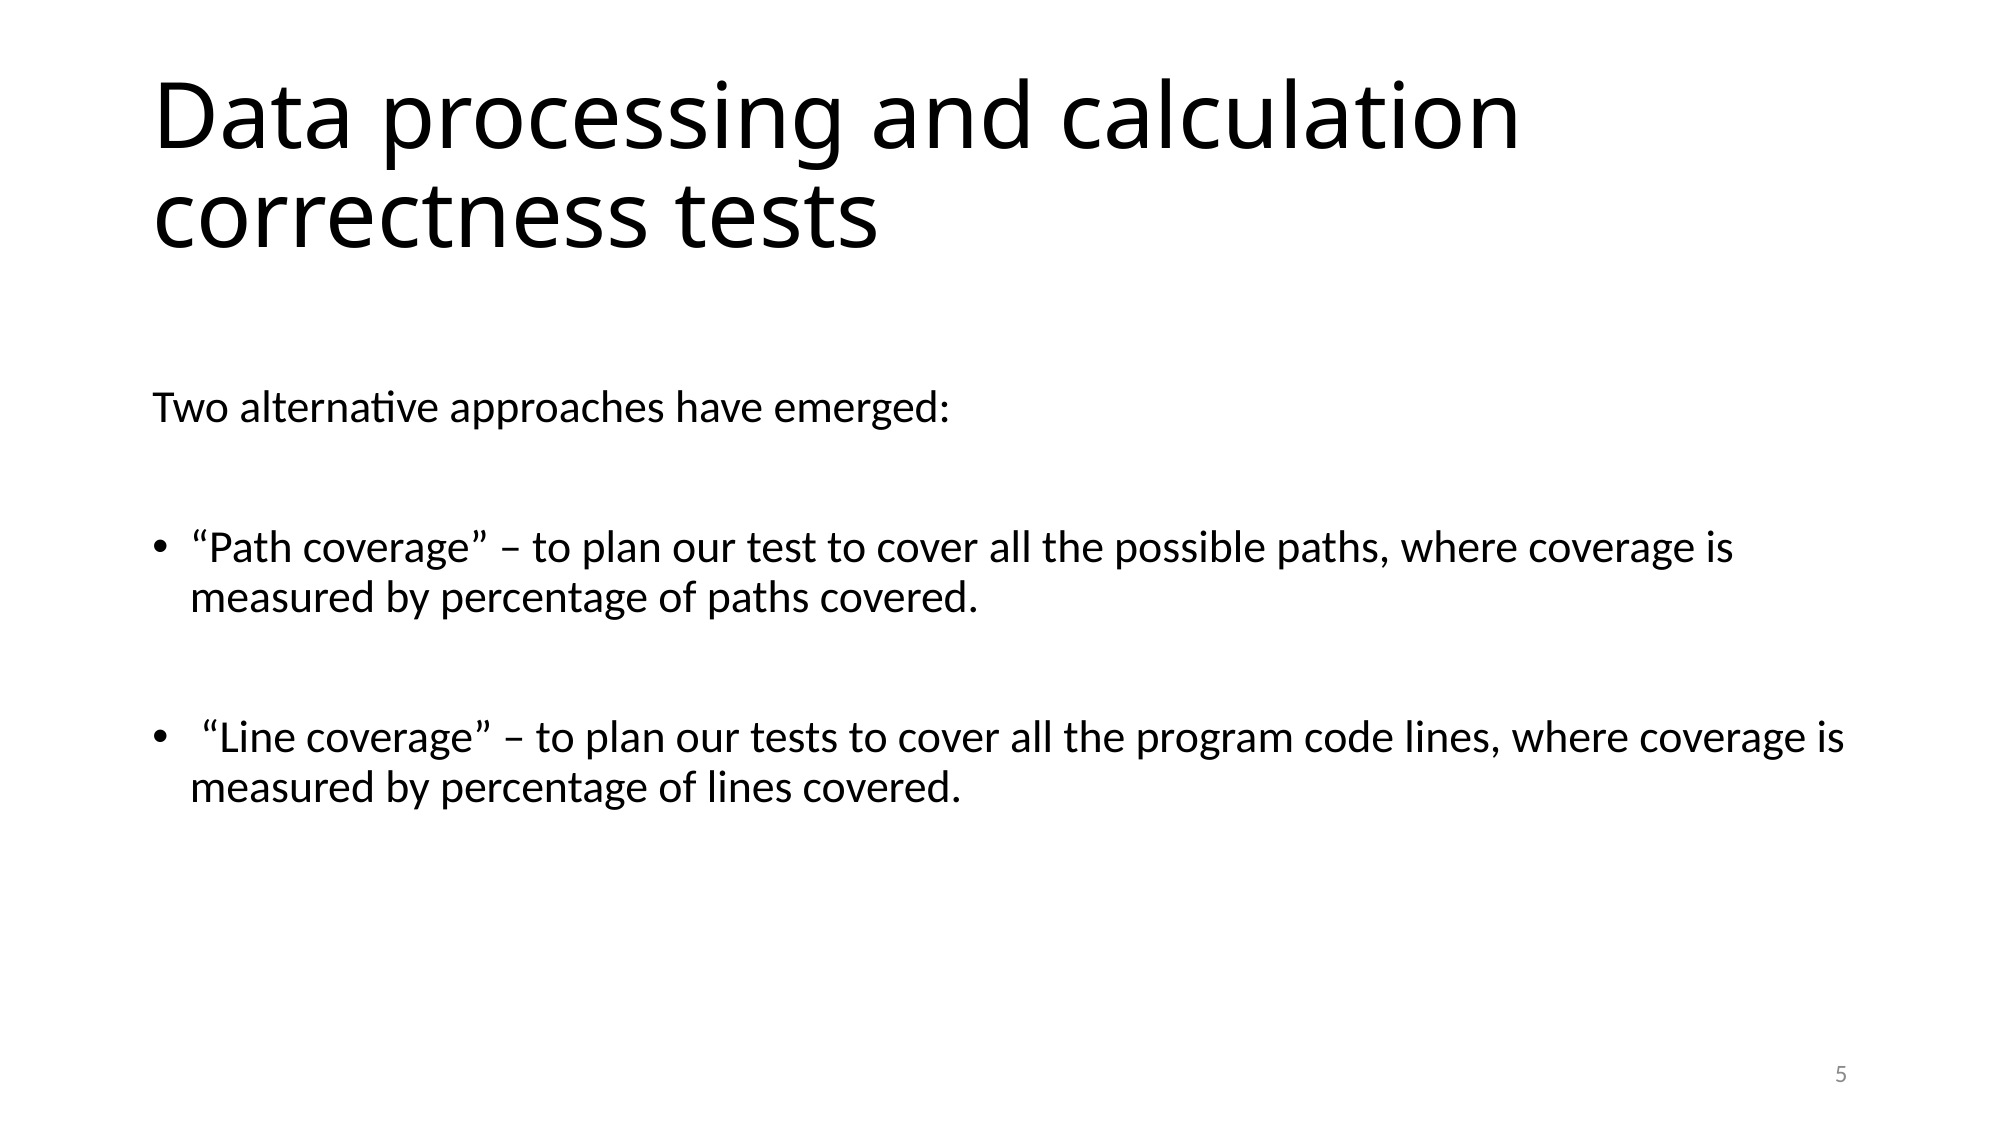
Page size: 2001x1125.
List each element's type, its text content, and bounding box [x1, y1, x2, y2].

title Data processing and calculation correctness tests [137, 59, 1863, 278]
list Two alternative approaches have emerged: “Path coverage” – to plan our test to cover all the possible paths, where coverage is measured by percentage of paths covered. “Line coverage” – to plan our tests to cover all the program code lines, where coverage is measured by percentage of lines covered. [137, 299, 1863, 1014]
slide_number 5 [1412, 1042, 1863, 1103]
